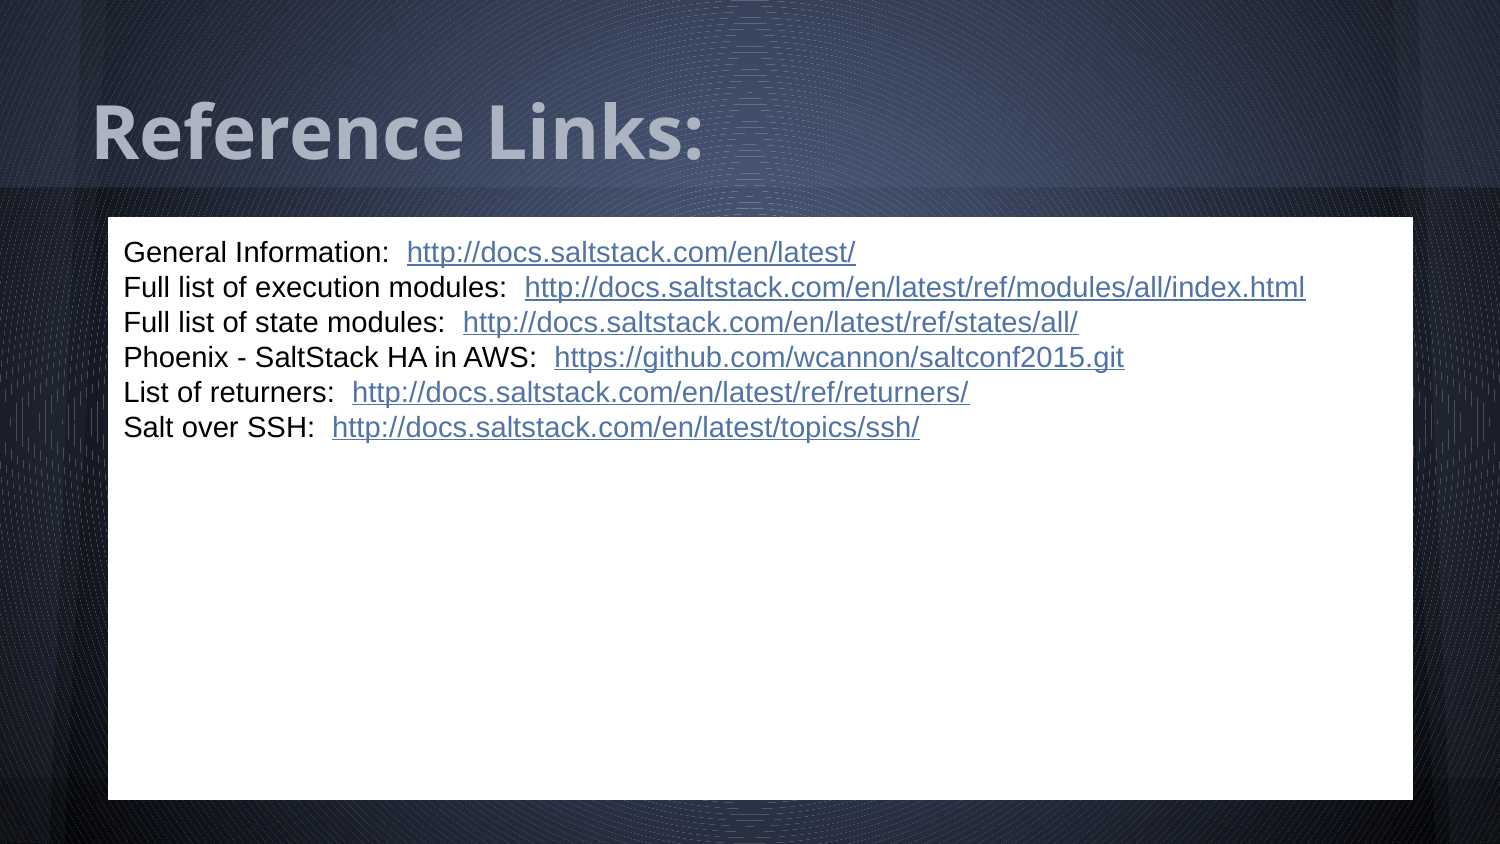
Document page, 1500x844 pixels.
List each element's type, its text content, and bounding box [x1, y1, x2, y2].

text_box General Information: http://docs.saltstack.com/en/latest/ Full list of execution modules: http://docs.saltstack.com/en/latest/ref/modules/all/index.html Full list of state modules: http://docs.saltstack.com/en/latest/ref/states/all/ Phoenix - SaltStack HA in AWS: https://github.com/wcannon/saltconf2015.git List of returners: http://docs.saltstack.com/en/latest/ref/returners/ Salt over SSH: http://docs.saltstack.com/en/latest/topics/ssh/ [108, 218, 1413, 800]
title Reference Links: [75, 49, 1425, 190]
